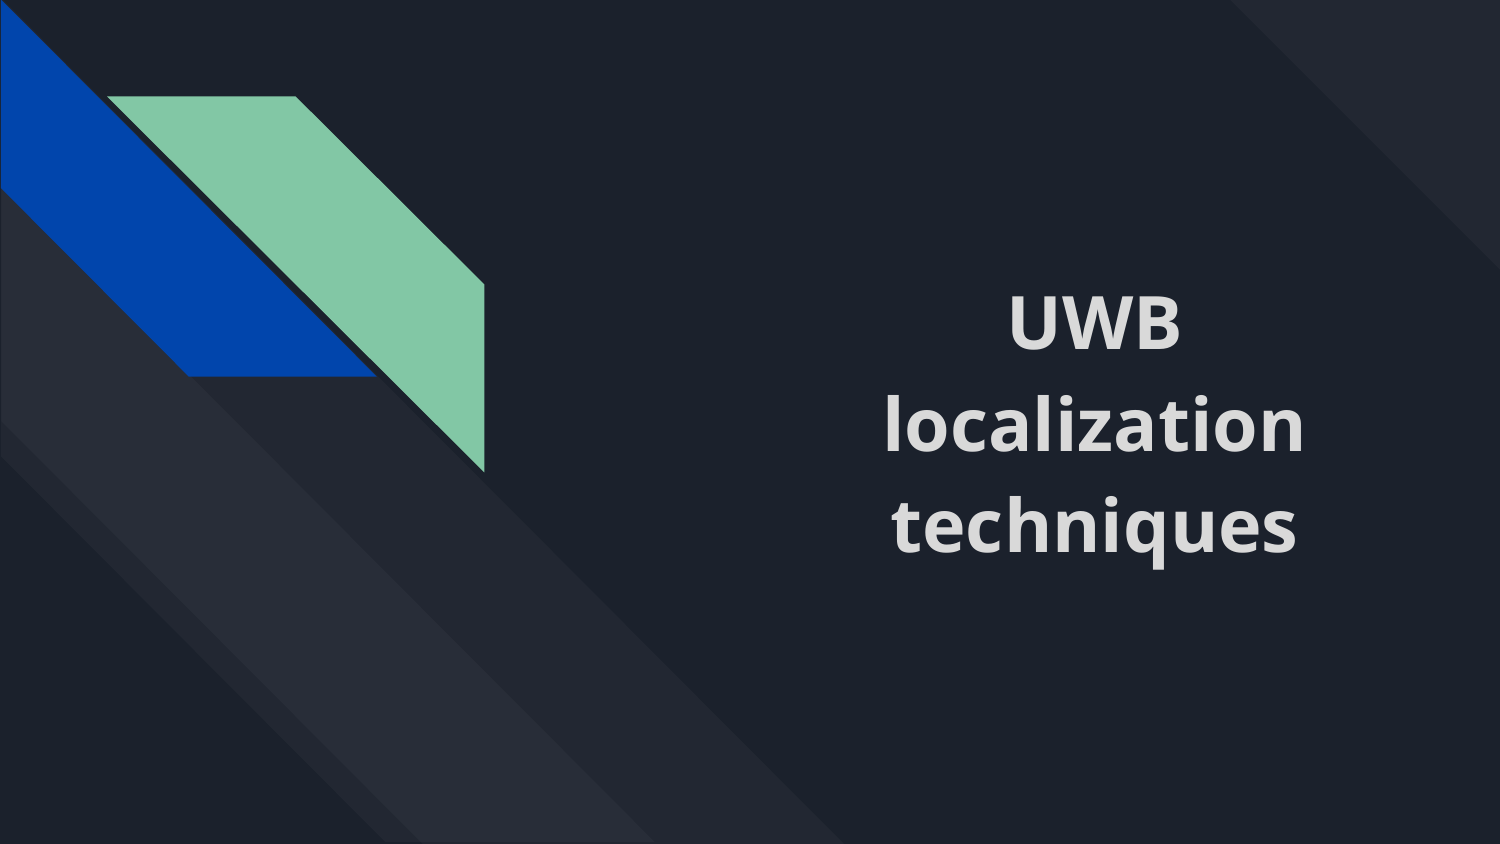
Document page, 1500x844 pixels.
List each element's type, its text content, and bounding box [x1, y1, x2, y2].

title UWB localization techniques [798, 247, 1392, 507]
